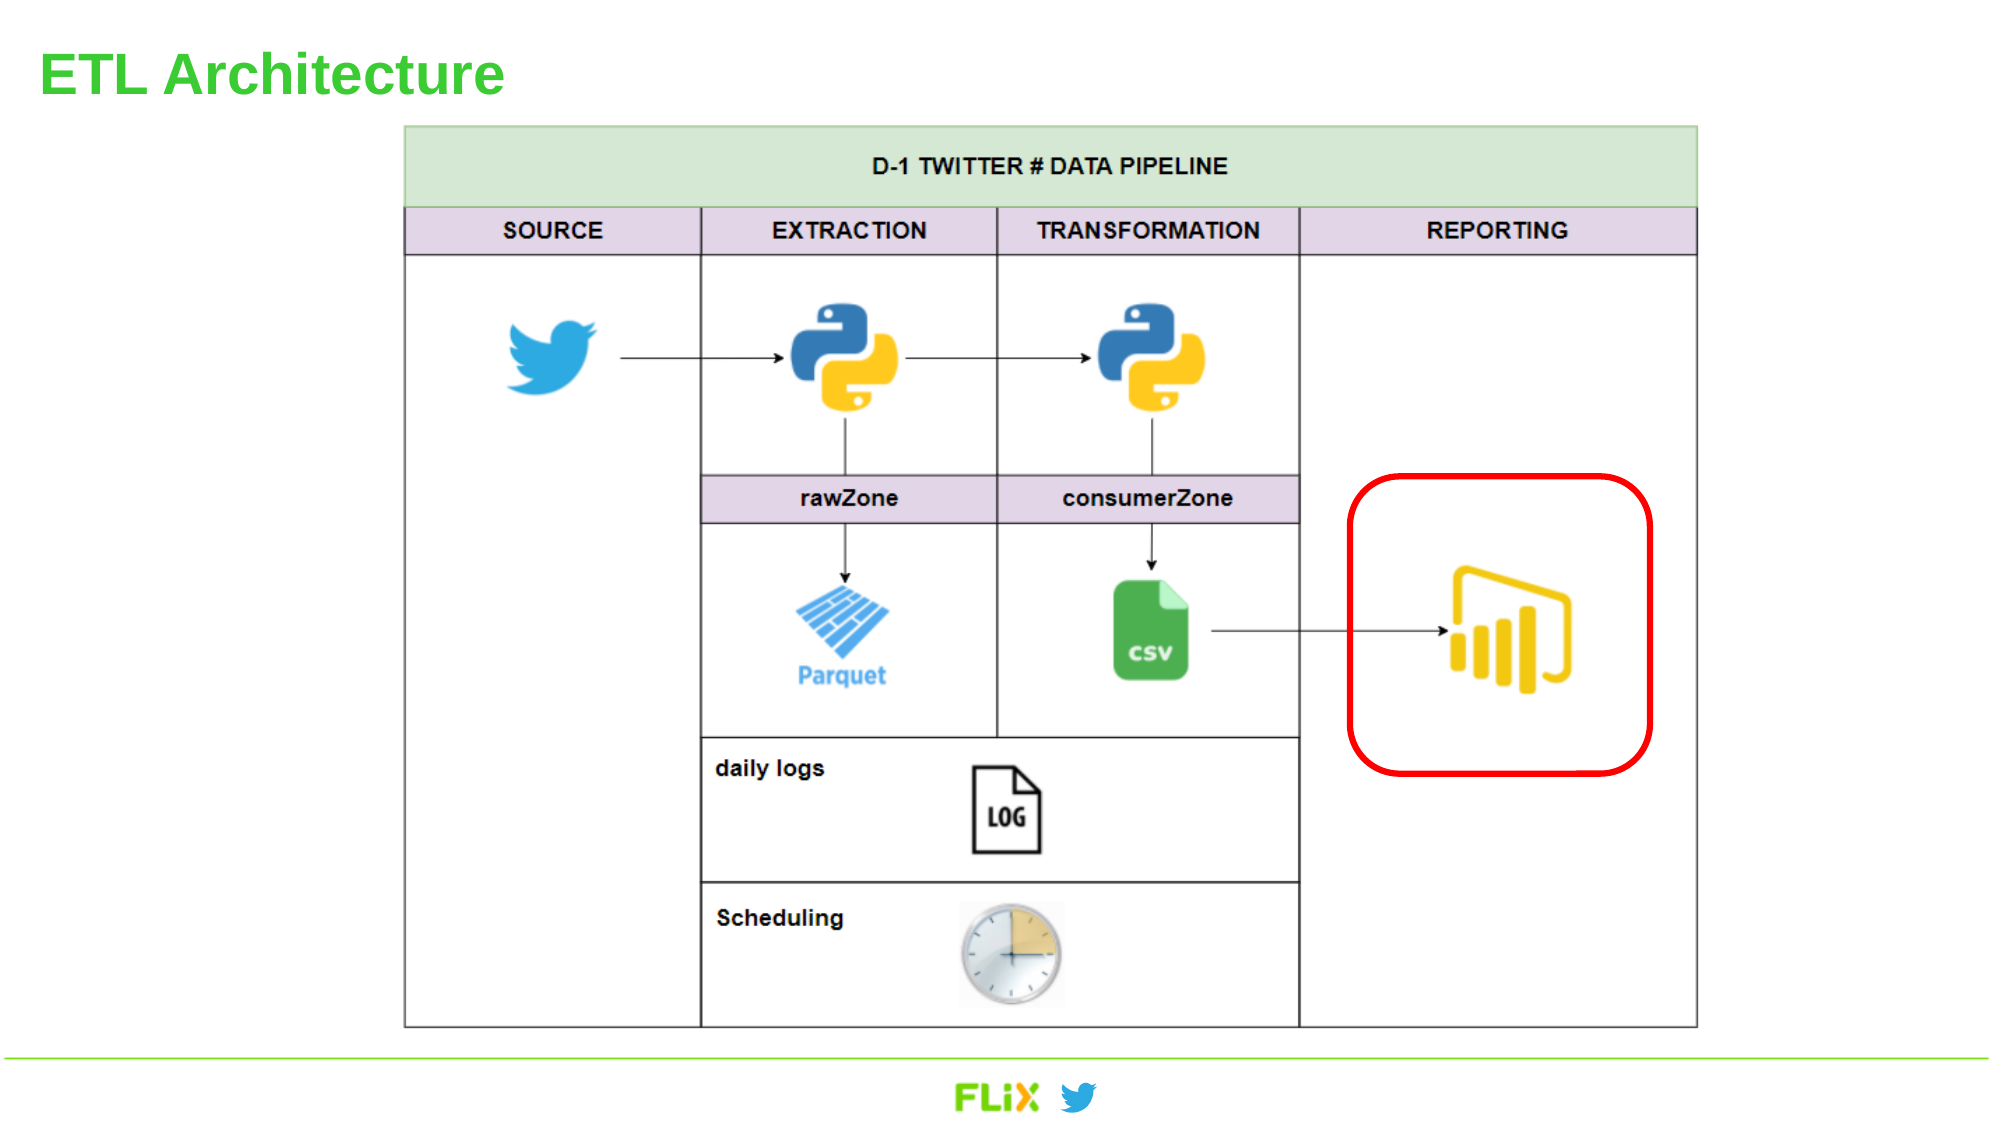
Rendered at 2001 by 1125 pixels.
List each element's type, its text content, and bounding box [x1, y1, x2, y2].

text_box ETL Architecture [24, 28, 833, 114]
picture [380, 103, 1722, 1052]
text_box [0, 1051, 2000, 1125]
